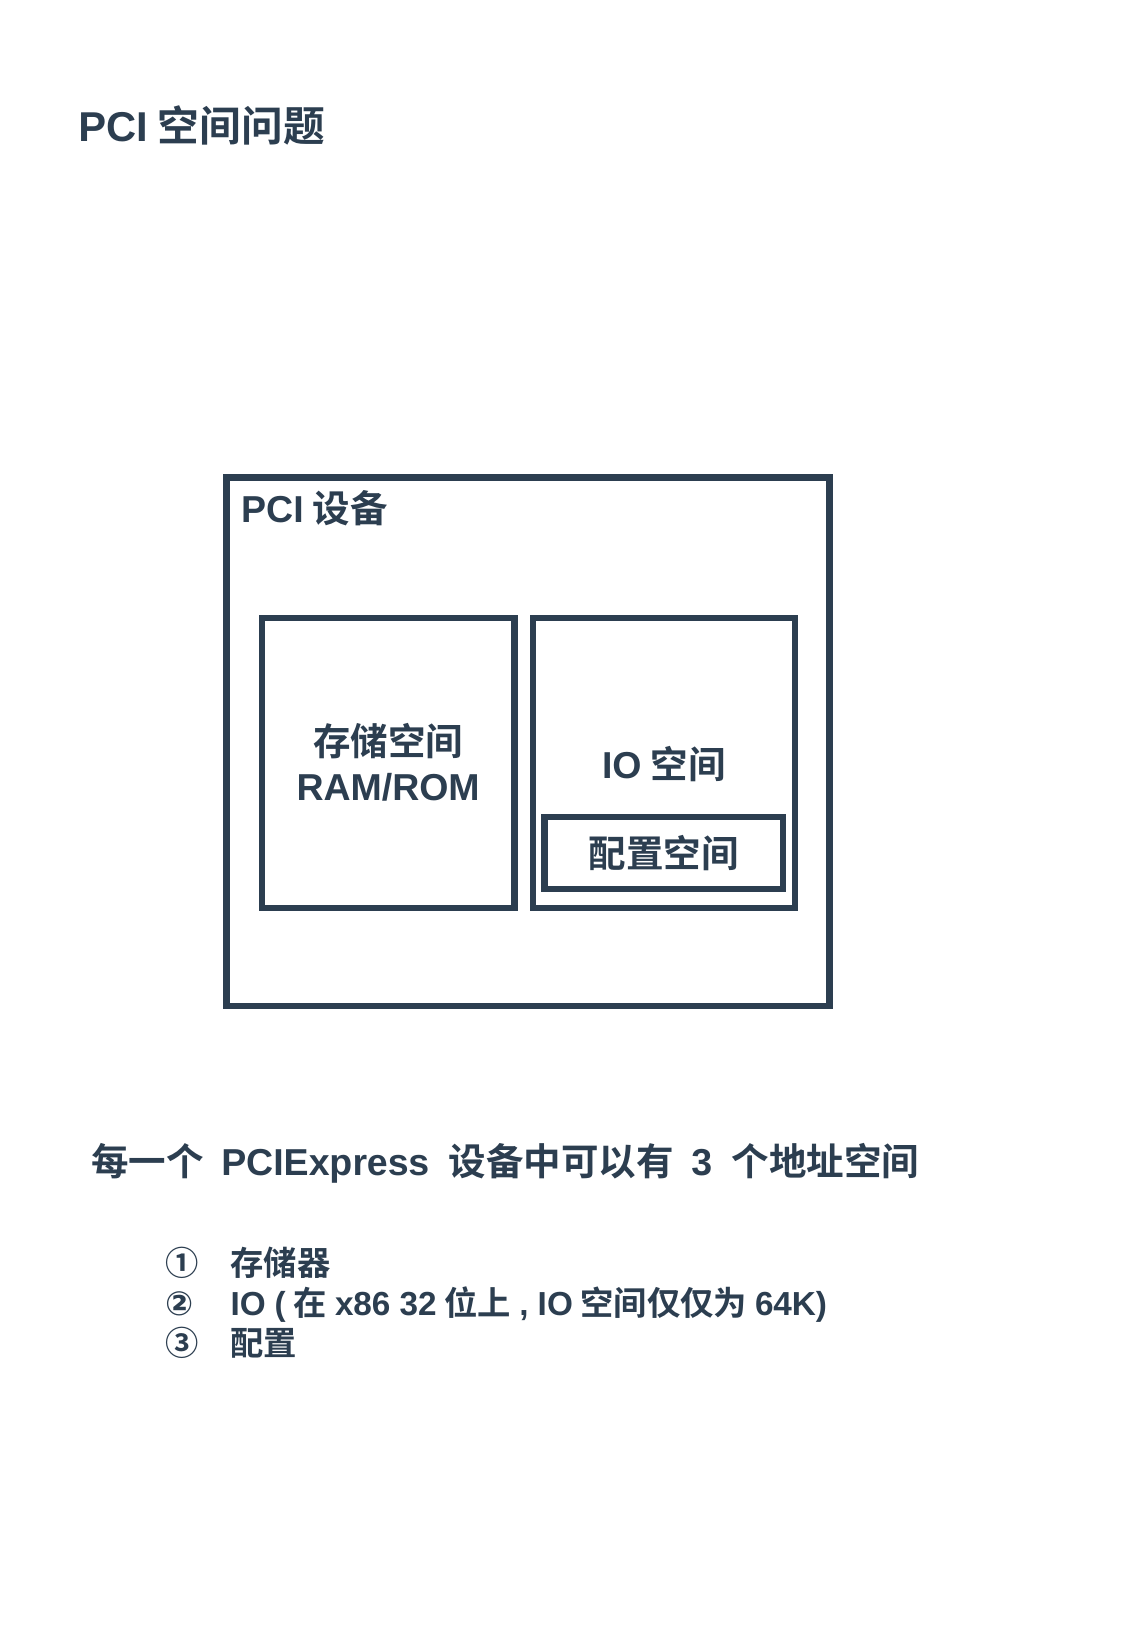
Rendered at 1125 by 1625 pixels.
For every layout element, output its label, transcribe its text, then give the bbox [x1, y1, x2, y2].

text_box PCI设备 [226, 476, 831, 1007]
text_box 存储器 IO (在x86 32位上, IO空间仅仅为64K) 配置 [150, 1235, 842, 1370]
text_box 存储空间 RAM/ROM [261, 617, 516, 909]
text_box 每一个 PCIExpress 设备中可以有 3 个地址空间 [76, 1130, 955, 1190]
text_box PCI空间问题 [63, 92, 340, 158]
text_box IO空间 [532, 617, 796, 909]
